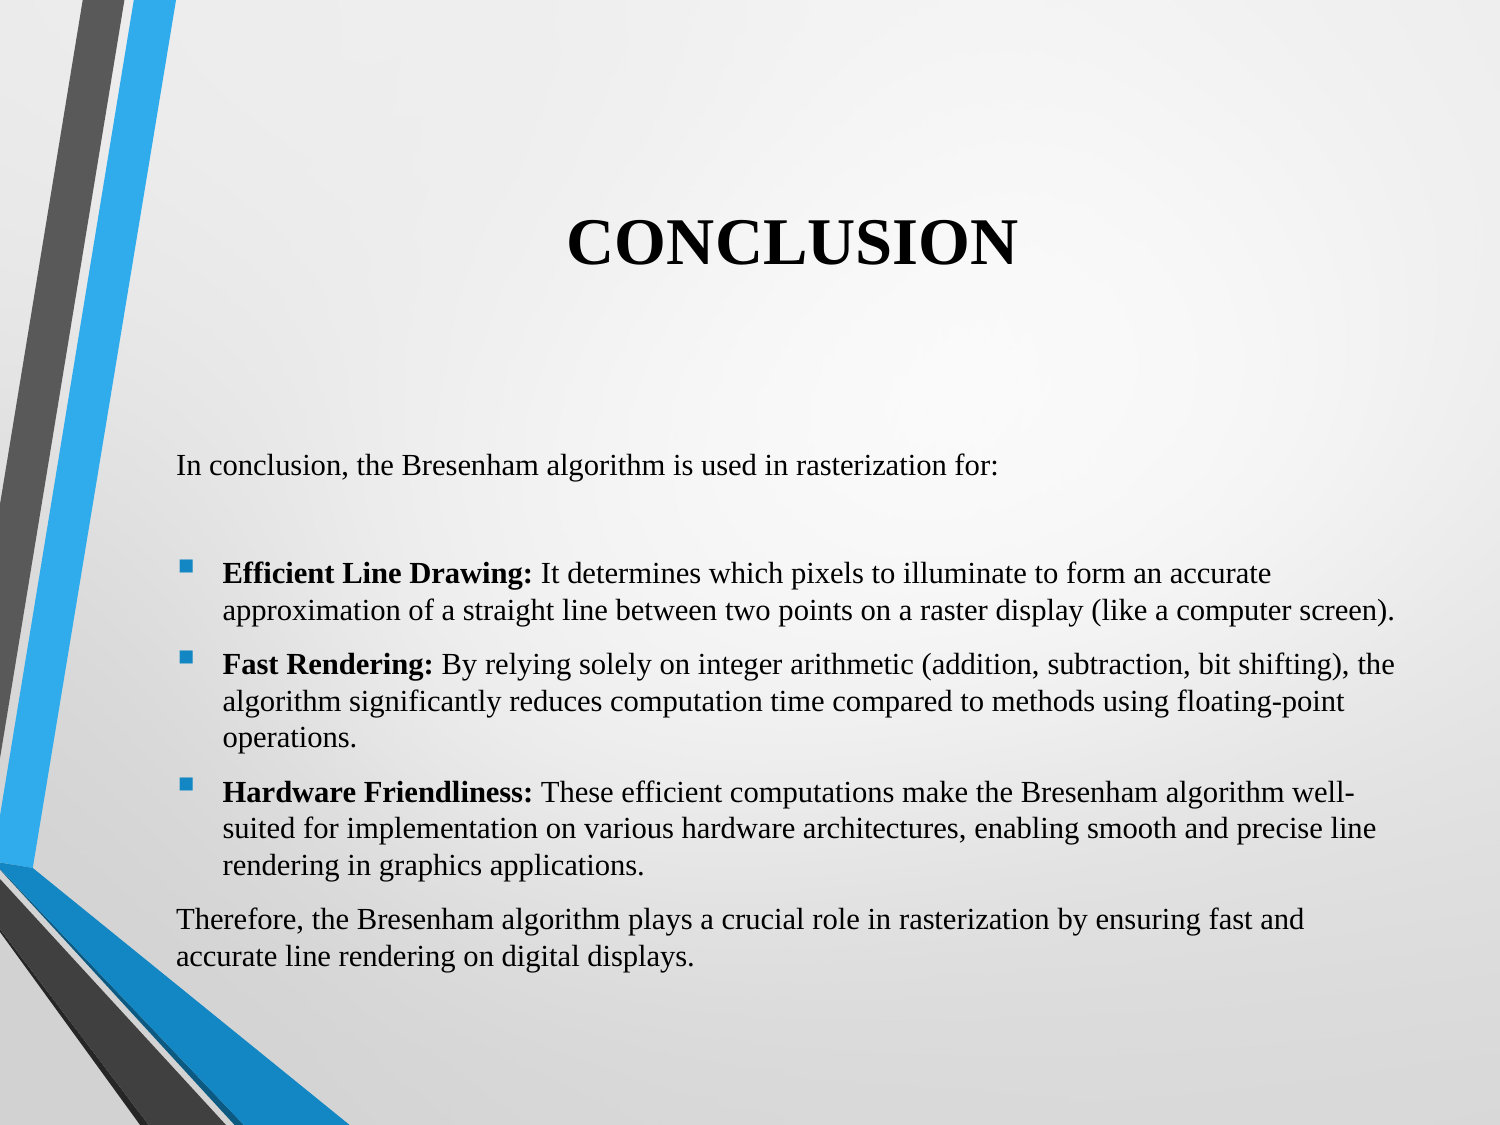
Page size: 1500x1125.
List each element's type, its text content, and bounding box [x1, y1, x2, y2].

list In conclusion, the Bresenham algorithm is used in rasterization for: Efficient Line Drawing: It determines which pixels to illuminate to form an accurate approximation of a straight line between two points on a raster display (like a computer screen). Fast Rendering: By relying solely on integer arithmetic (addition, subtraction, bit shifting), the algorithm significantly reduces computation time compared to methods using floating-point operations. Hardware Friendliness: These efficient computations make the Bresenham algorithm well-suited for implementation on various hardware architectures, enabling smooth and precise line rendering in graphics applications. Therefore, the Bresenham algorithm plays a crucial role in rasterization by ensuring fast and accurate line rendering on digital displays. [161, 437, 1425, 985]
title CONCLUSION [161, 75, 1425, 400]
